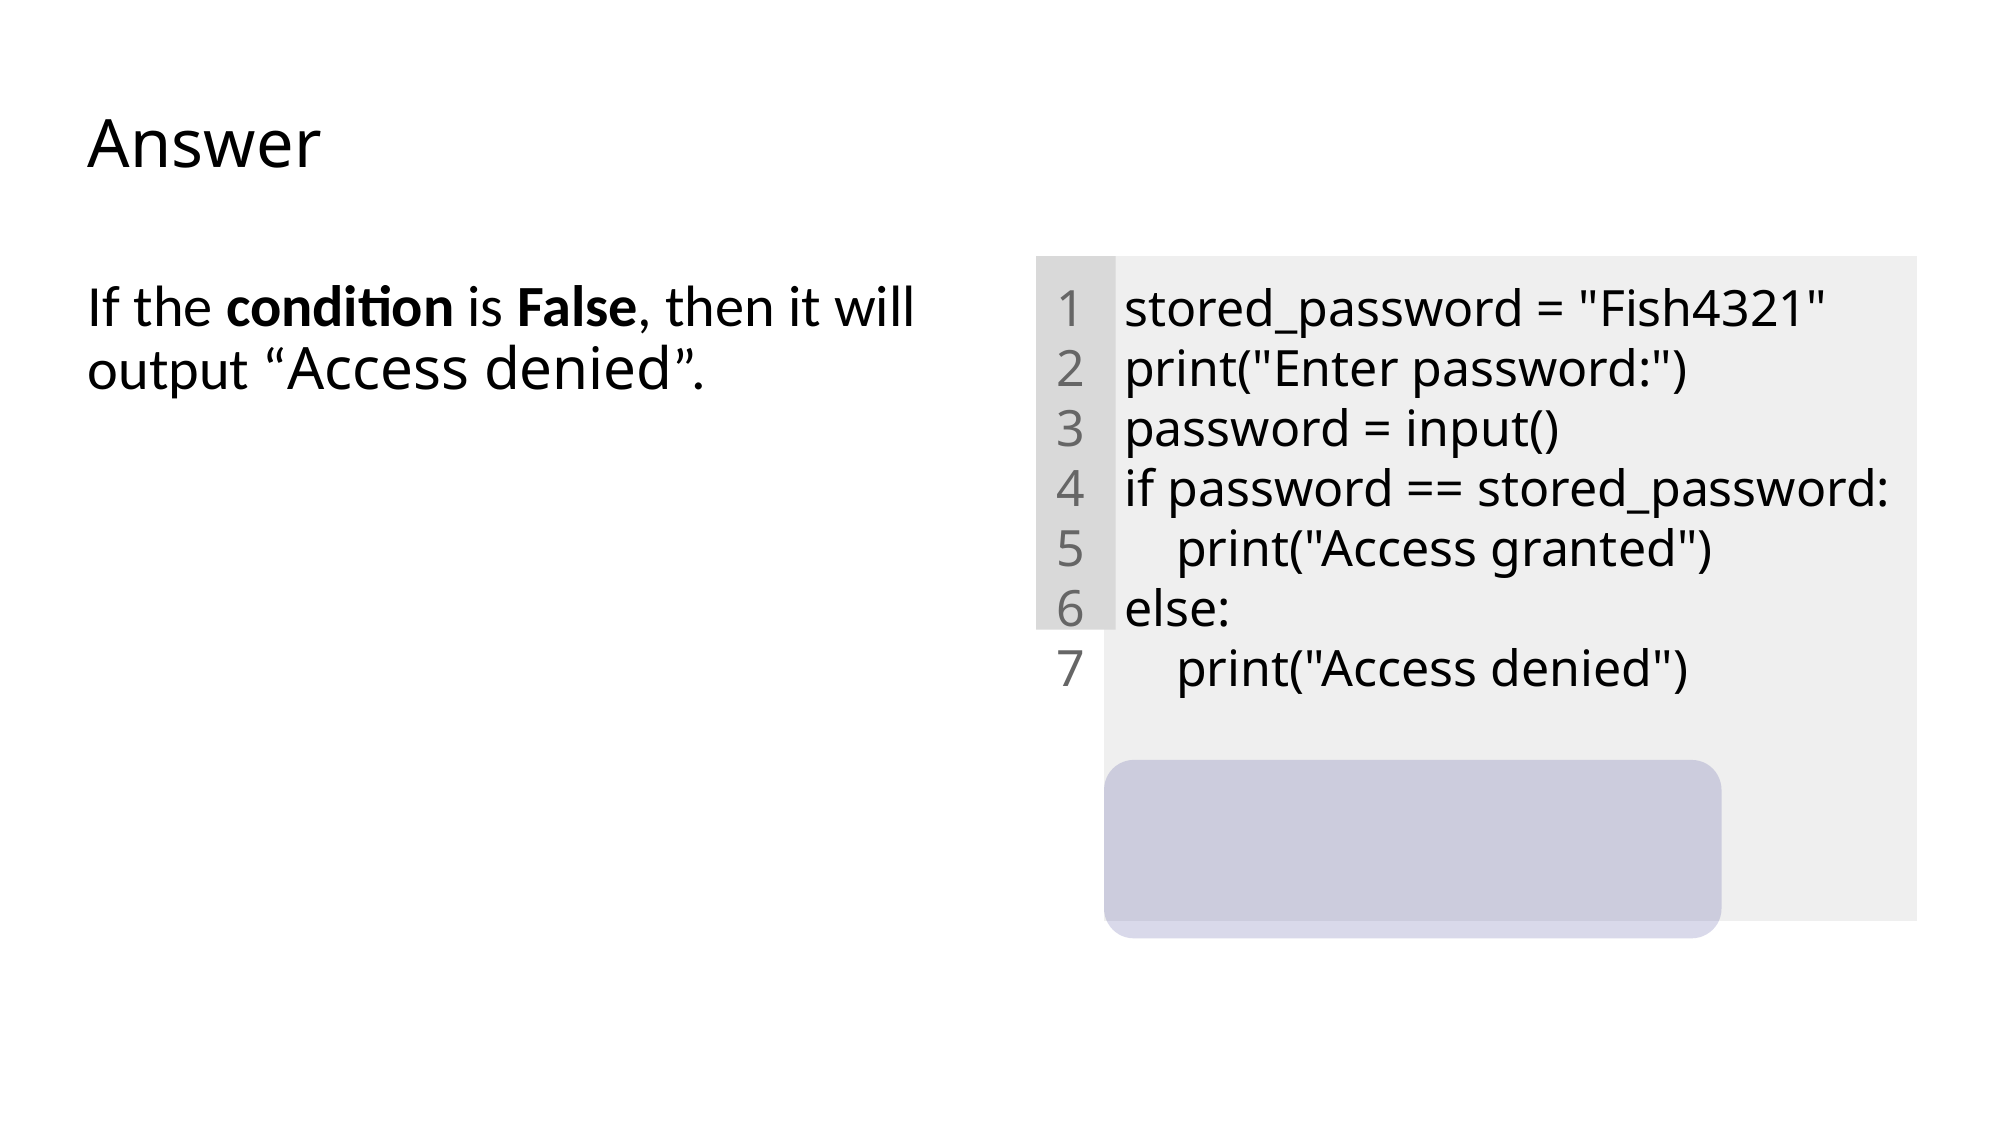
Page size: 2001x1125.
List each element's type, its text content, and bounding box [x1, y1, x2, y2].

list If the condition is False, then it will output “Access denied”. [67, 255, 964, 1057]
text_box [1104, 759, 1722, 939]
title Answer [67, 69, 1932, 223]
text_box 1 2 3 4 5 6 7 [1036, 256, 1116, 630]
text_box stored_password = "Fish4321" print("Enter password:") password = input() if password == stored_password: print("Access granted") else: print("Access denied") [1104, 256, 1917, 921]
